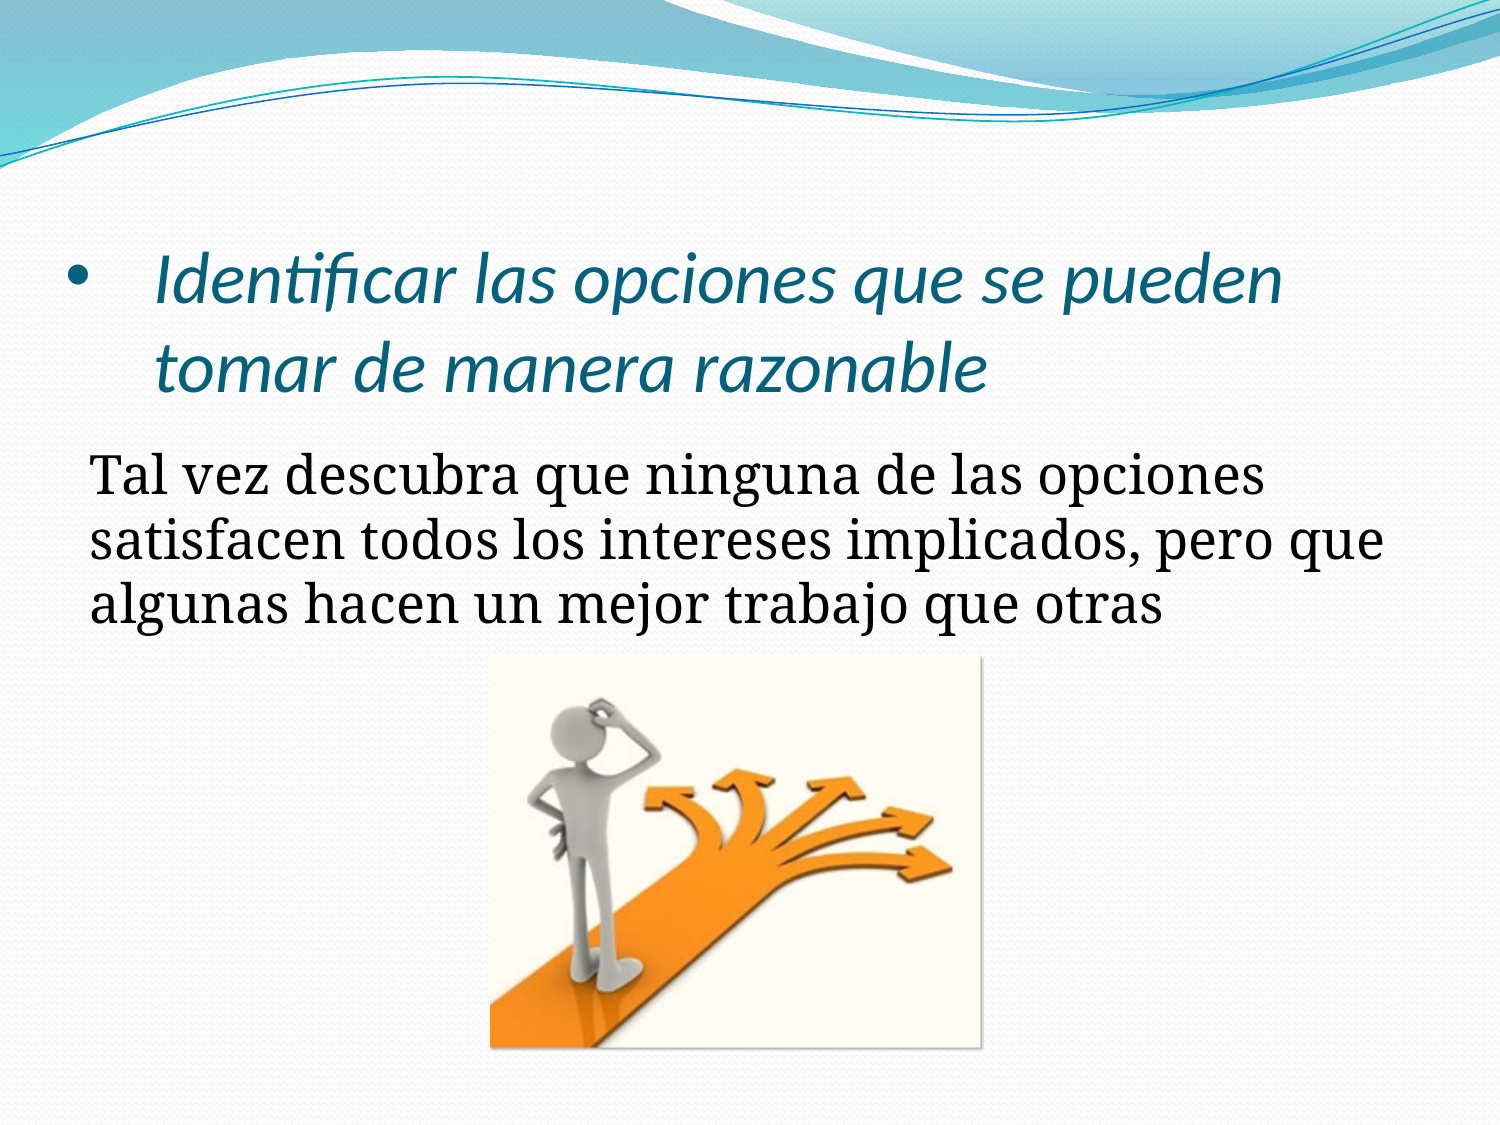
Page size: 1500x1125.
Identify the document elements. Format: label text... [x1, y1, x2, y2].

list Tal vez descubra que ninguna de las opciones satisfacen todos los intereses implicados, pero que algunas hacen un mejor trabajo que otras [75, 432, 1425, 1038]
title Identificar las opciones que se pueden tomar de manera razonable [64, 219, 1415, 408]
picture [489, 656, 985, 1051]
